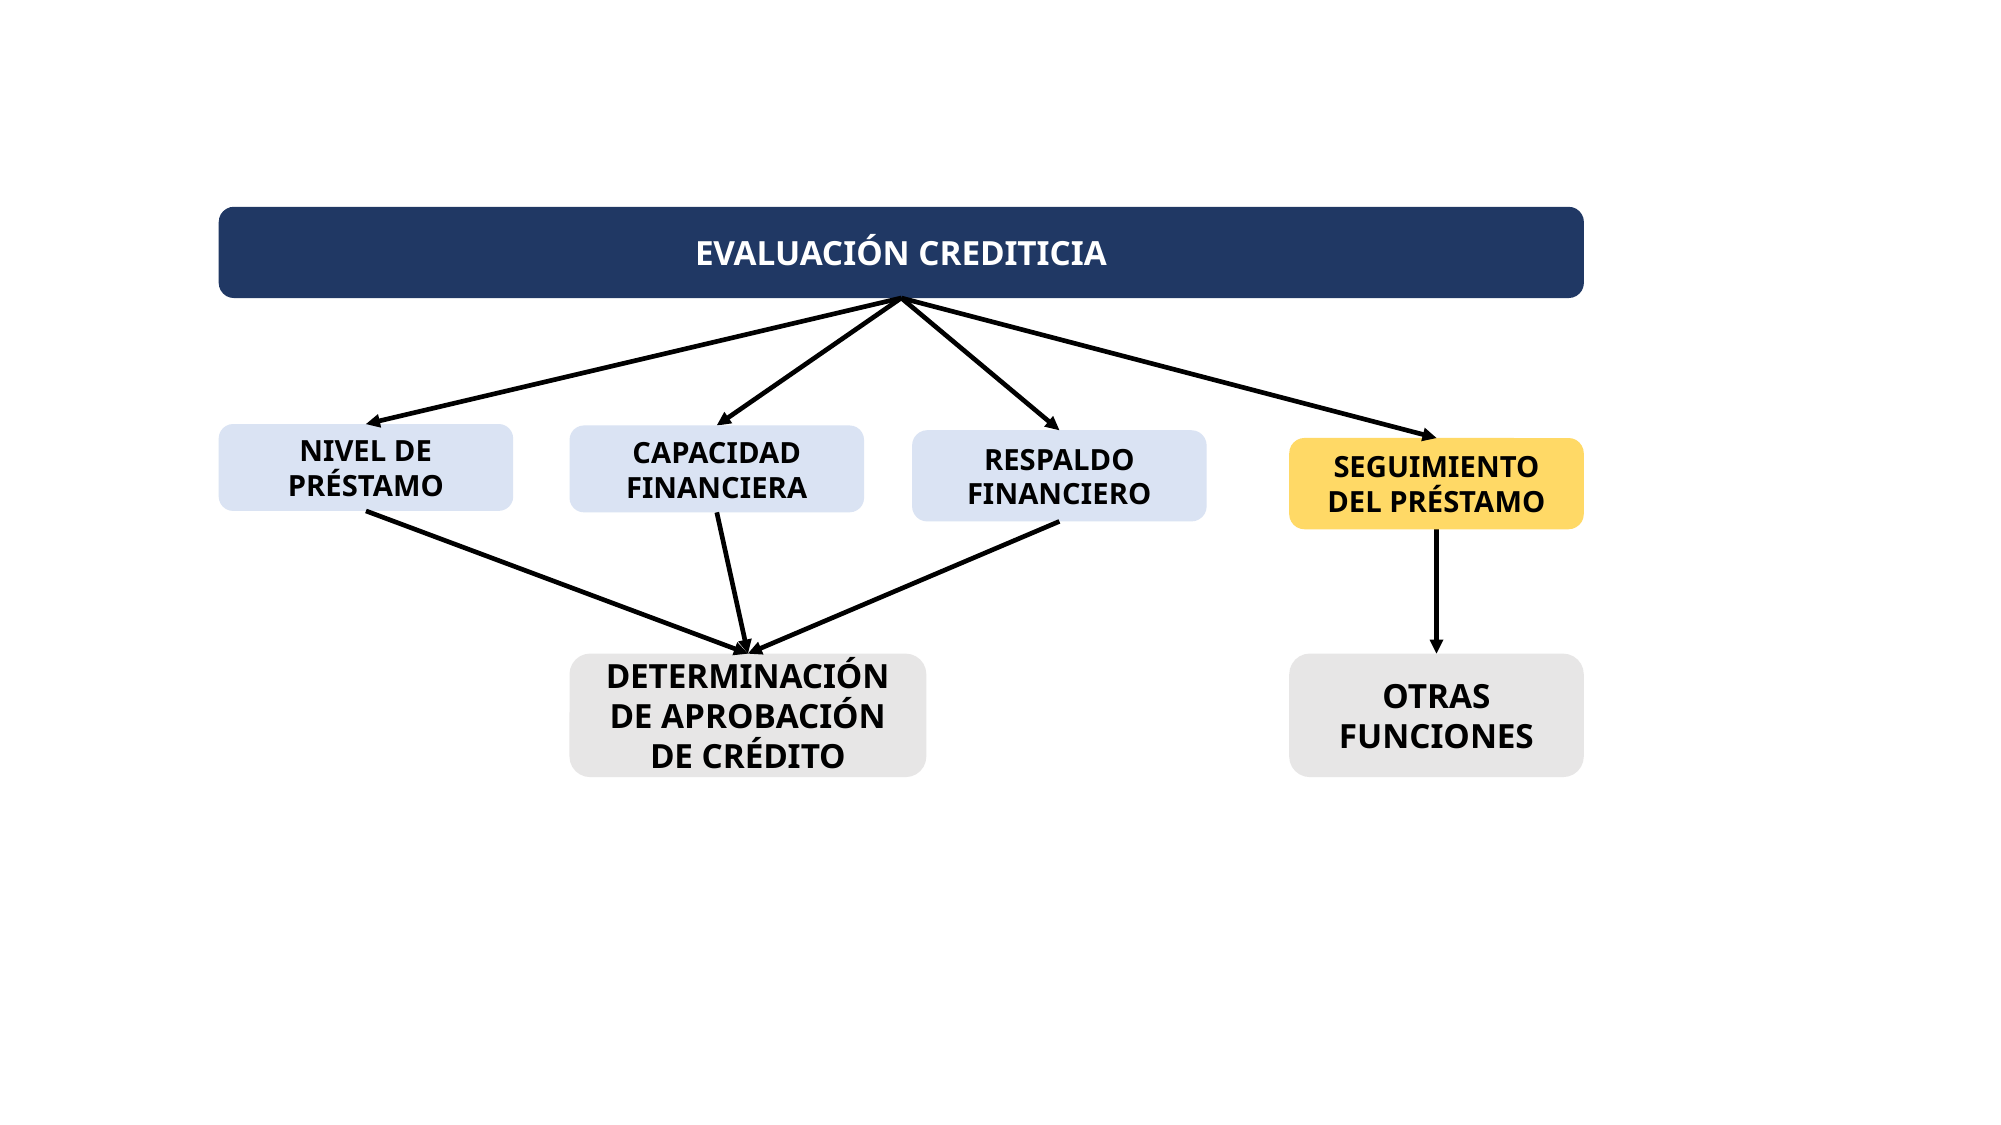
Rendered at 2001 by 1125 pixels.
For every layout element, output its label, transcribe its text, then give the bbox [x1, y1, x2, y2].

text_box OTRAS FUNCIONES [1288, 652, 1585, 779]
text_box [365, 510, 748, 654]
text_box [747, 521, 1060, 654]
text_box CAPACIDAD FINANCIERA [568, 424, 866, 514]
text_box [901, 297, 1437, 438]
text_box RESPALDO FINANCIERO [911, 438, 1208, 523]
text_box NIVEL DE PRÉSTAMO [217, 422, 515, 512]
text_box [365, 297, 901, 424]
text_box DETERMINACIÓN DE APROBACIÓN DE CRÉDITO [568, 654, 928, 779]
text_box SEGUIMIENTO DEL PRÉSTAMO [1288, 436, 1585, 531]
text_box EVALUACIÓN CREDITICIA [217, 205, 1585, 300]
